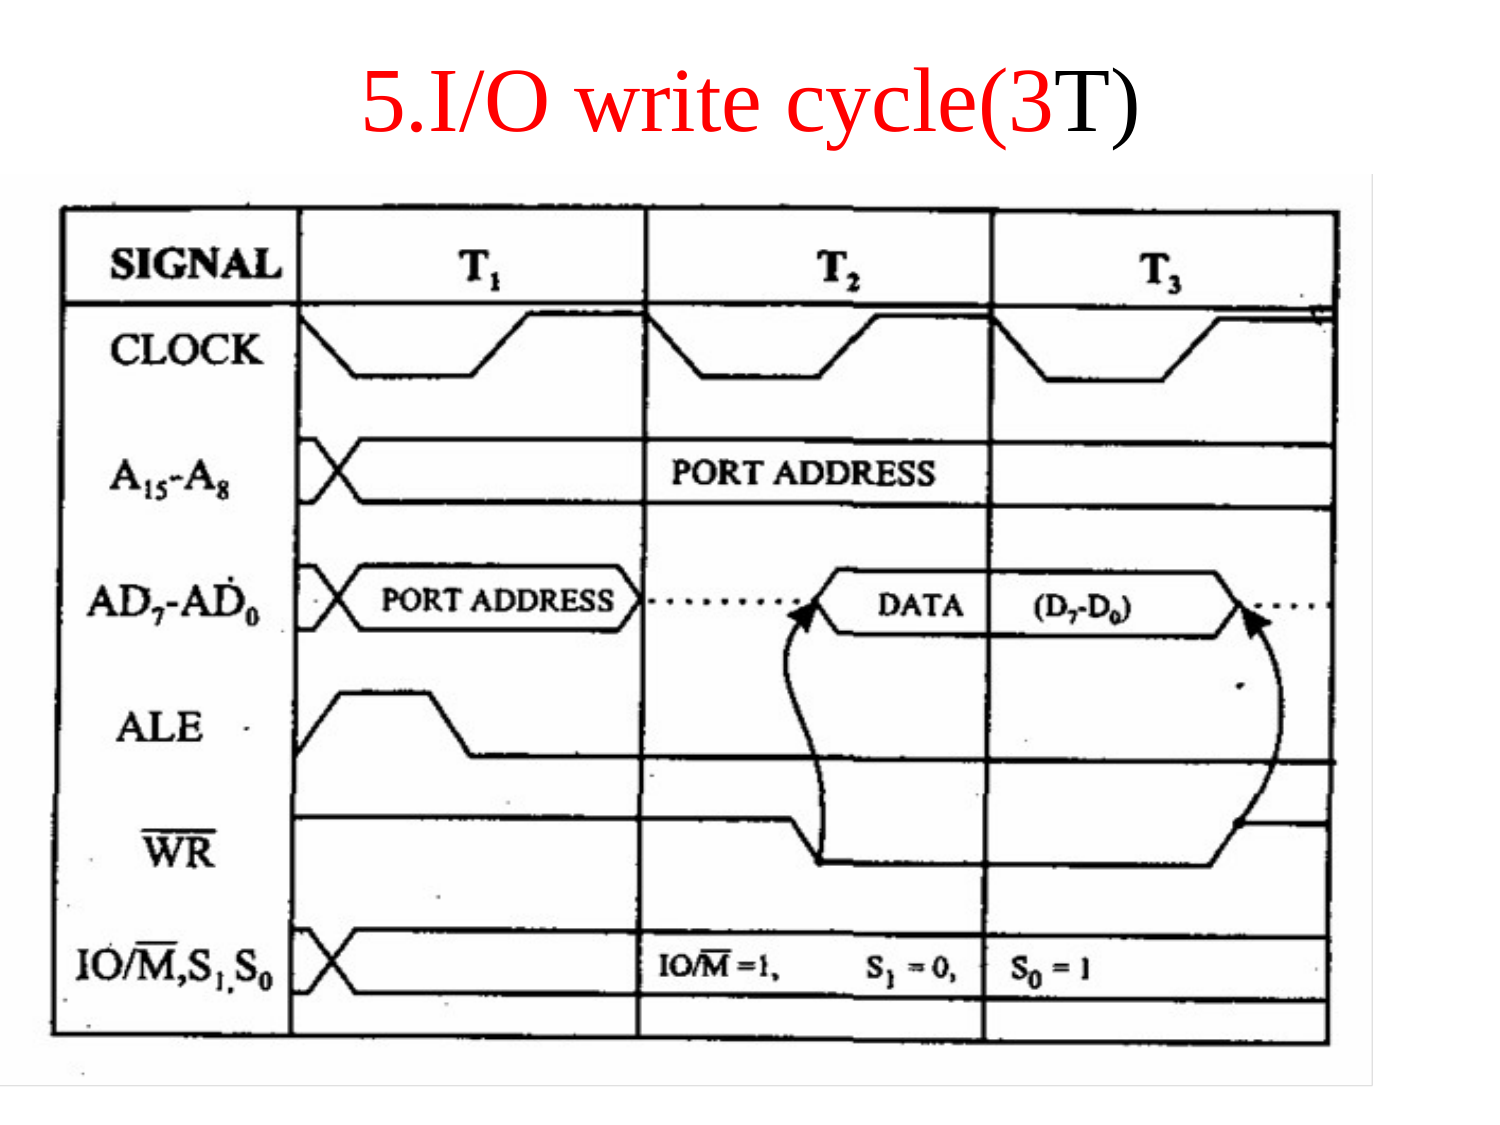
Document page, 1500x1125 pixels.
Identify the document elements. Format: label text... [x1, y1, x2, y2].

text_box [0, 174, 1375, 1088]
title 5.I/O write cycle(3T) [341, 0, 1158, 174]
